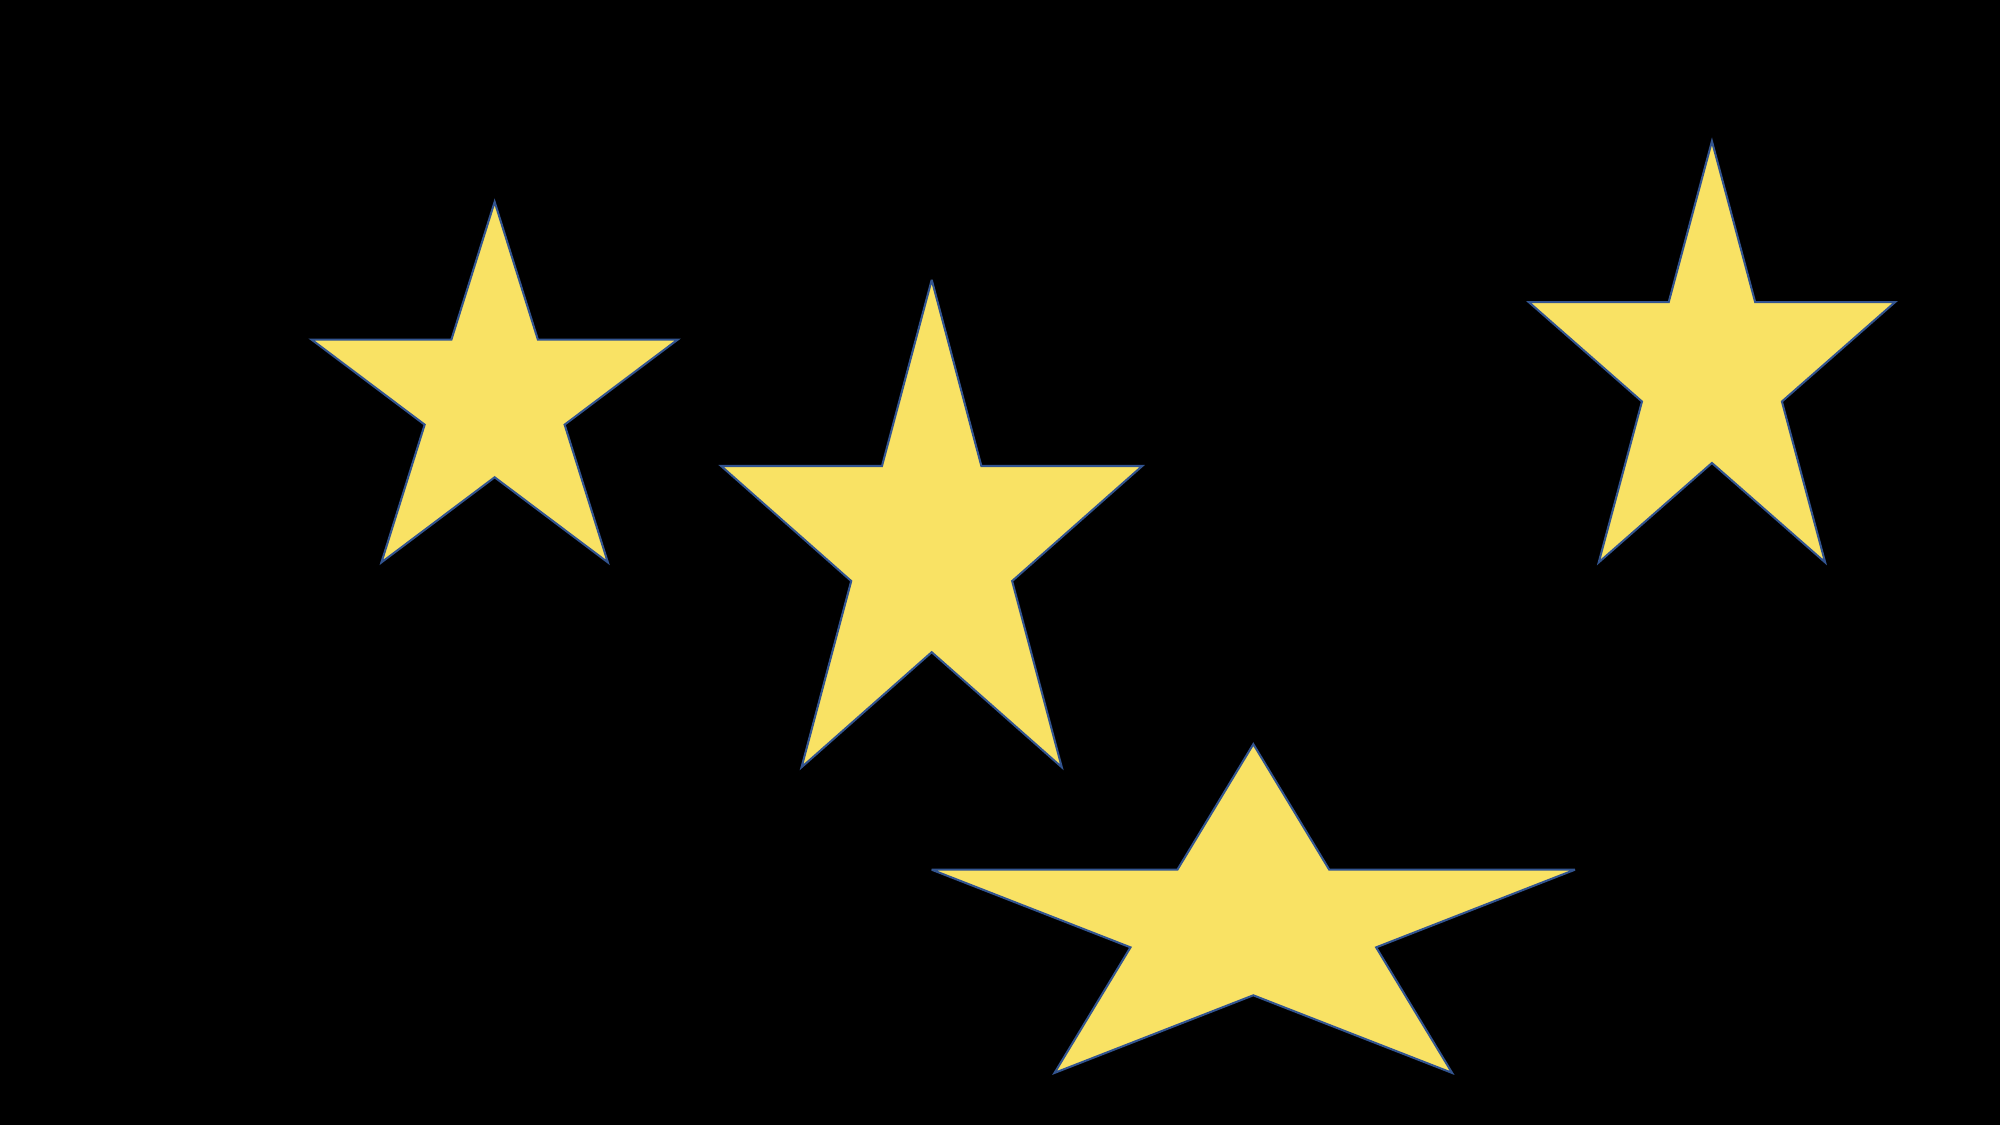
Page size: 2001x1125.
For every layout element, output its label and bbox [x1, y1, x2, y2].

text_box [308, 198, 681, 566]
text_box [1526, 137, 1898, 566]
text_box [718, 279, 1145, 771]
text_box [931, 742, 1576, 1075]
